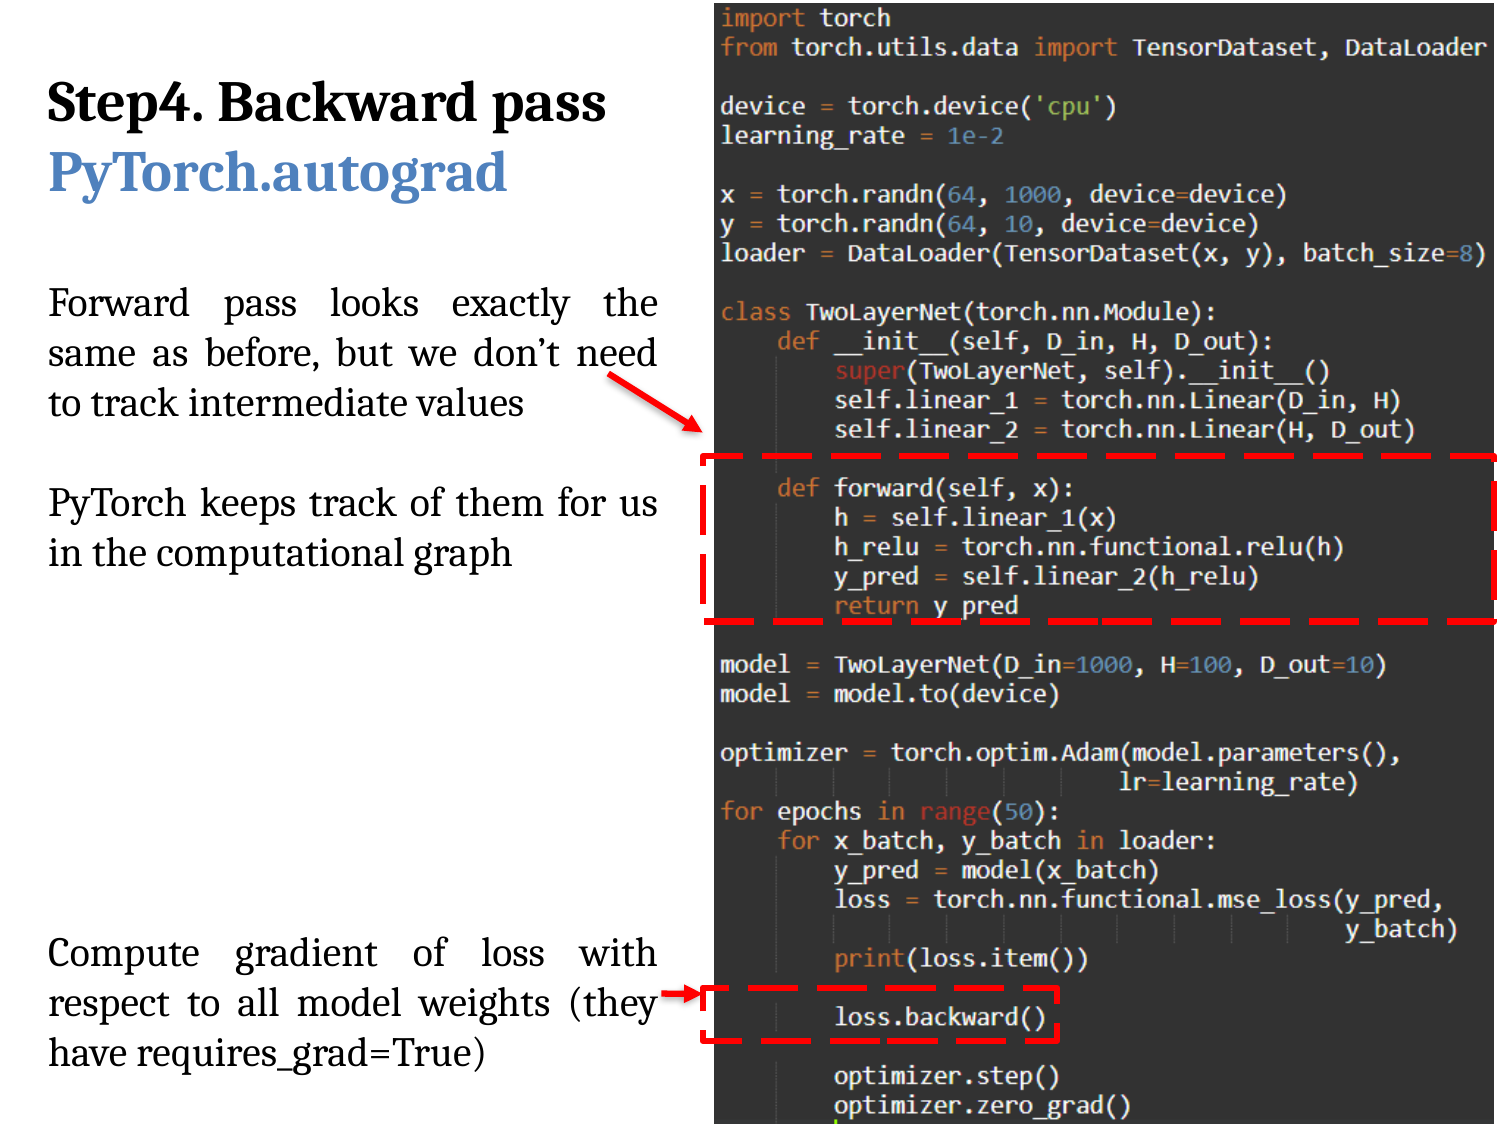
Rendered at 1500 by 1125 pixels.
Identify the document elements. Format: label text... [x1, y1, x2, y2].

text_box [701, 986, 709, 1043]
text_box Forward pass looks exactly the same as before, but we don’t need to track intermediate values PyTorch keeps track of them for us in the computational graph Compute gradient of loss with respect to all model weights (they have requires_grad=True) [33, 267, 673, 1083]
text_box Step4. Backward pass PyTorch.autograd [33, 55, 673, 211]
picture [714, 2, 1495, 1124]
text_box [701, 454, 709, 624]
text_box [607, 373, 703, 433]
